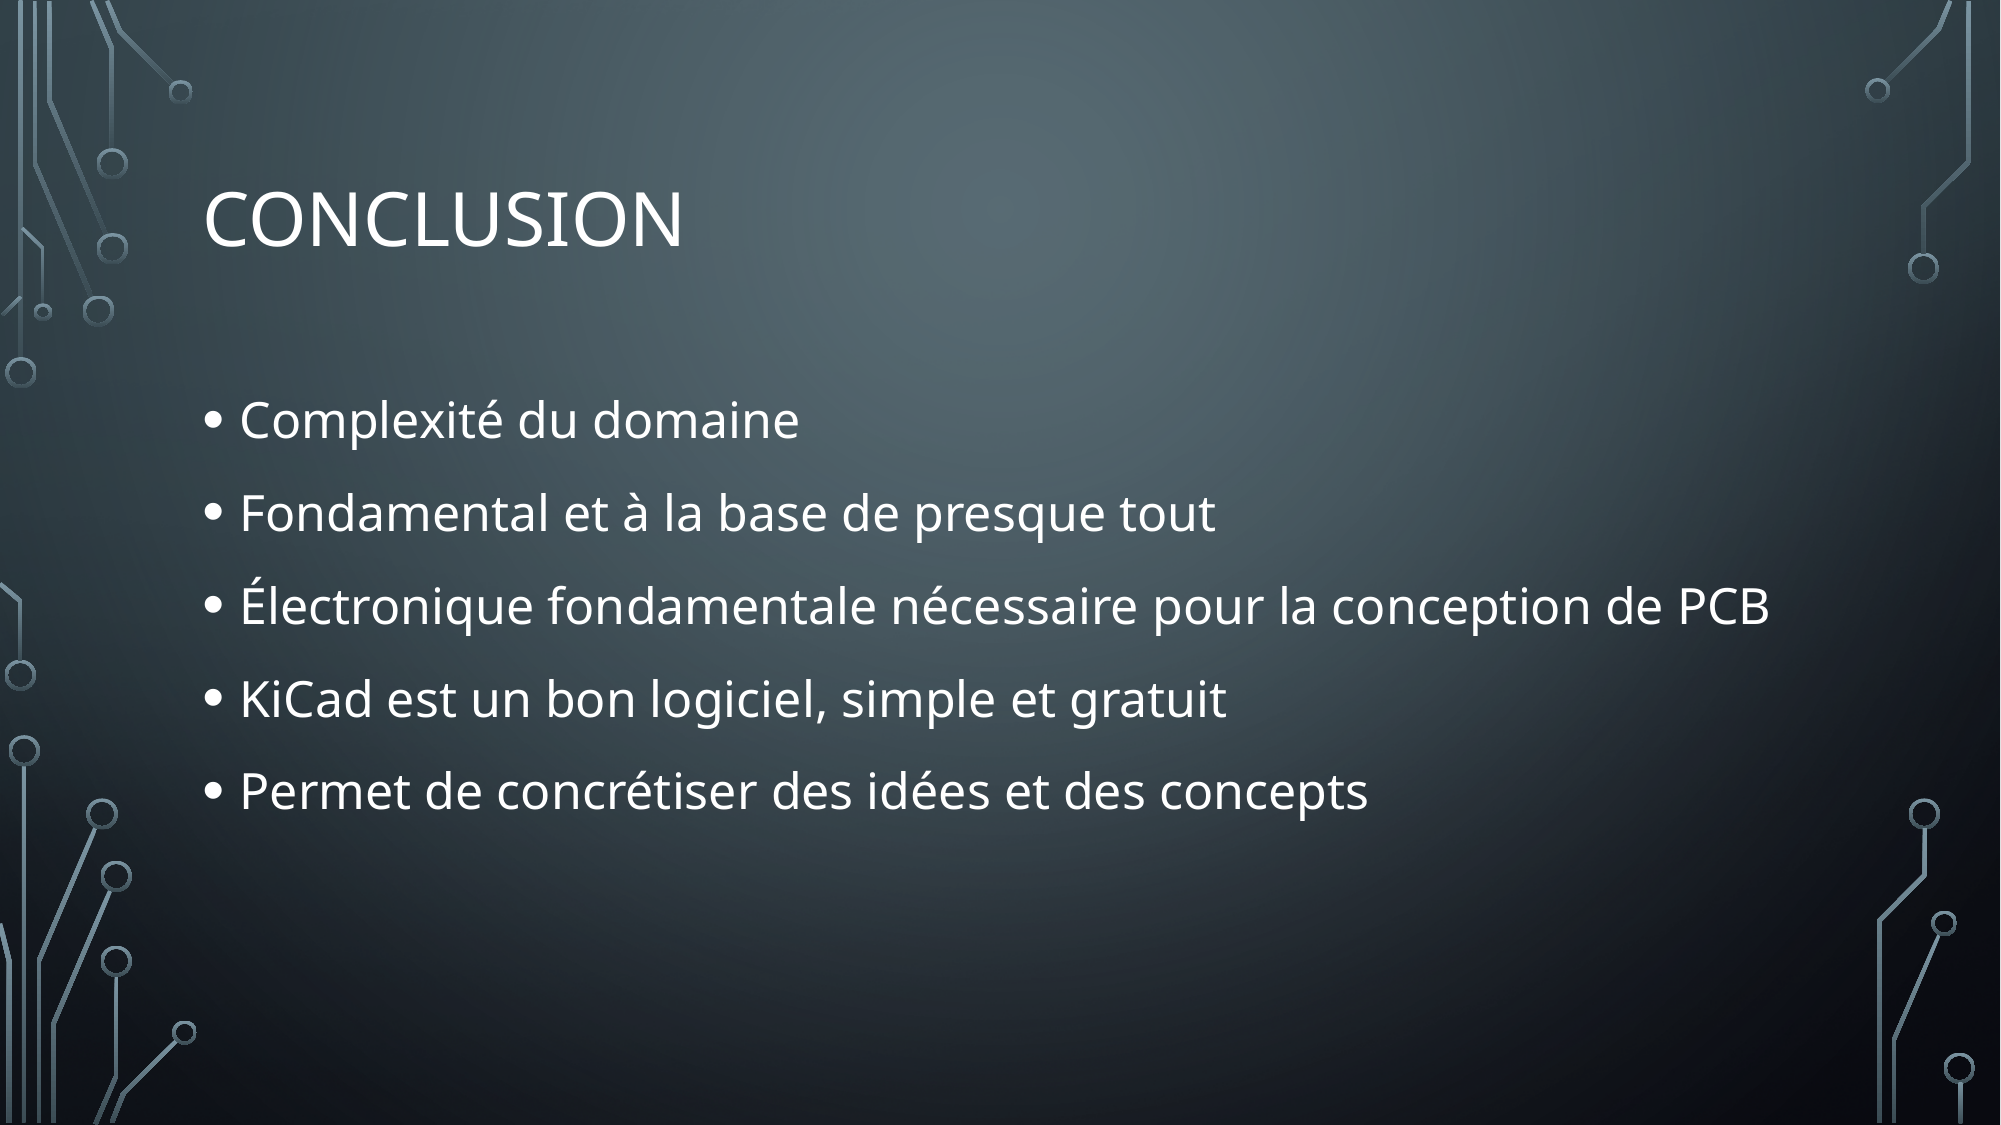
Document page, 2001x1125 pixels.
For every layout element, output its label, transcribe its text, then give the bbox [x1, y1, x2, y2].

list Complexité du domaine Fondamental et à la base de presque tout Électronique fondamentale nécessaire pour la conception de PCB KiCad est un bon logiciel, simple et gratuit Permet de concrétiser des idées et des concepts [187, 369, 1813, 950]
title Conclusion [187, 101, 1813, 344]
